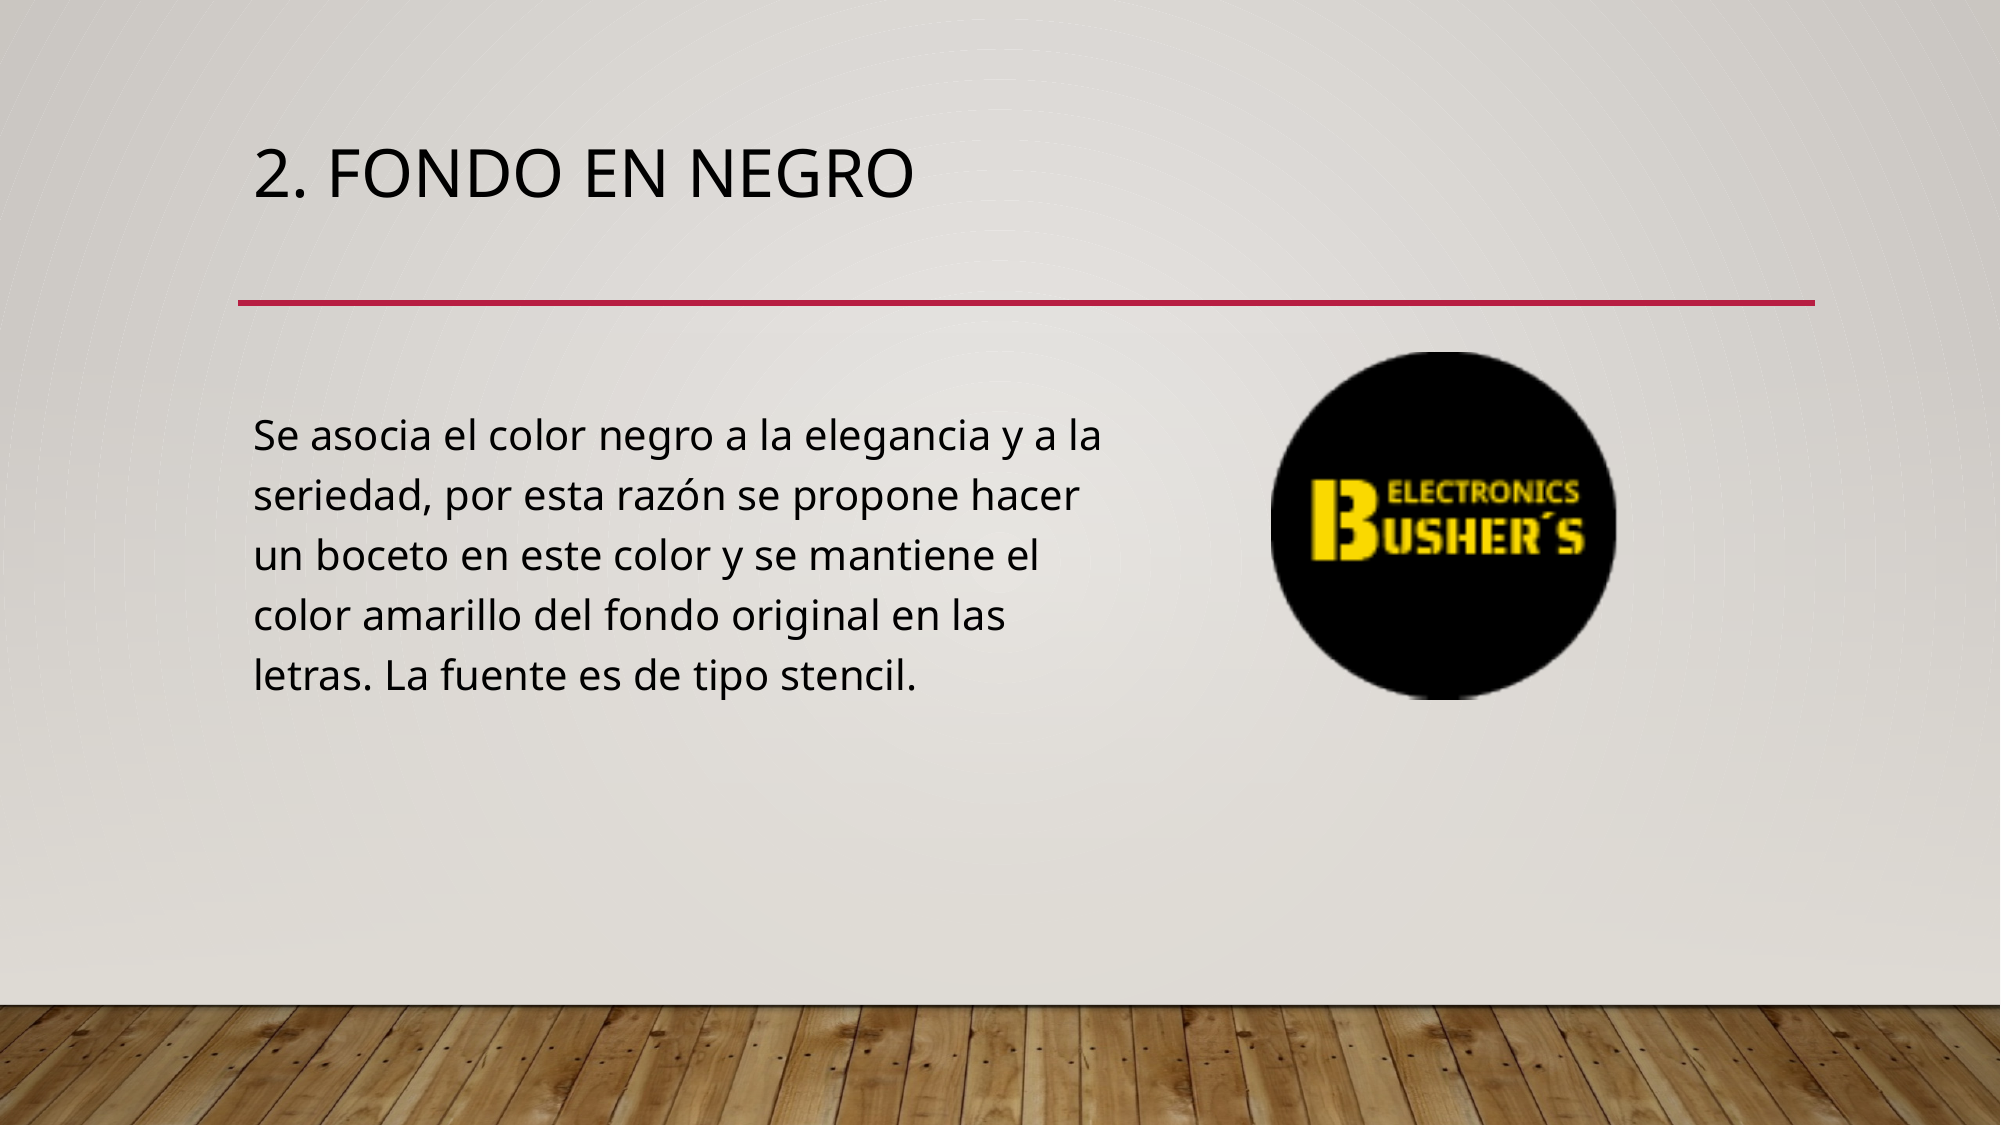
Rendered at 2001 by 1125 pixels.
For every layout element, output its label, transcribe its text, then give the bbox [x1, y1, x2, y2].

picture [0, 1005, 2000, 1125]
title 2. Fondo en negro [238, 131, 1814, 305]
picture [1270, 352, 1651, 700]
list Se asocia el color negro a la elegancia y a la seriedad, por esta razón se propone hacer un boceto en este color y se mantiene el color amarillo del fondo original en las letras. La fuente es de tipo stencil. [238, 391, 1130, 897]
